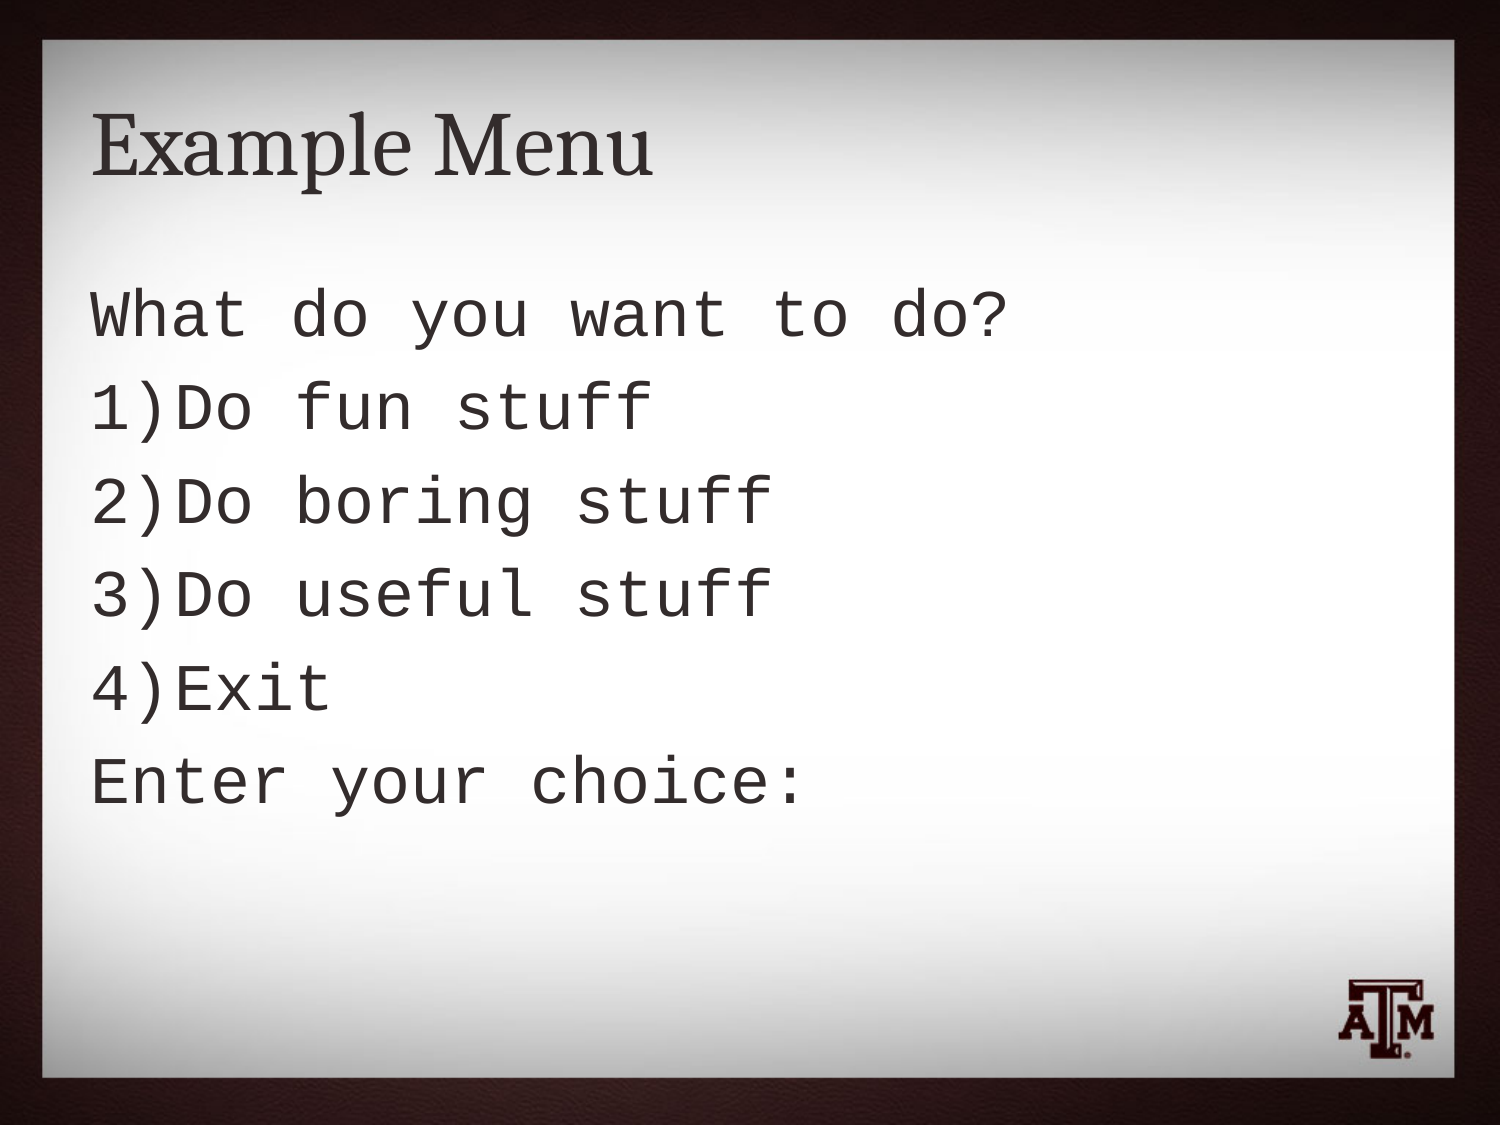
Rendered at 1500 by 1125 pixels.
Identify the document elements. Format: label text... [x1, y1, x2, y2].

title Example Menu [75, 45, 1425, 233]
list What do you want to do? Do fun stuff Do boring stuff Do useful stuff Exit Enter your choice: [75, 262, 1425, 969]
picture [0, 0, 1500, 1125]
